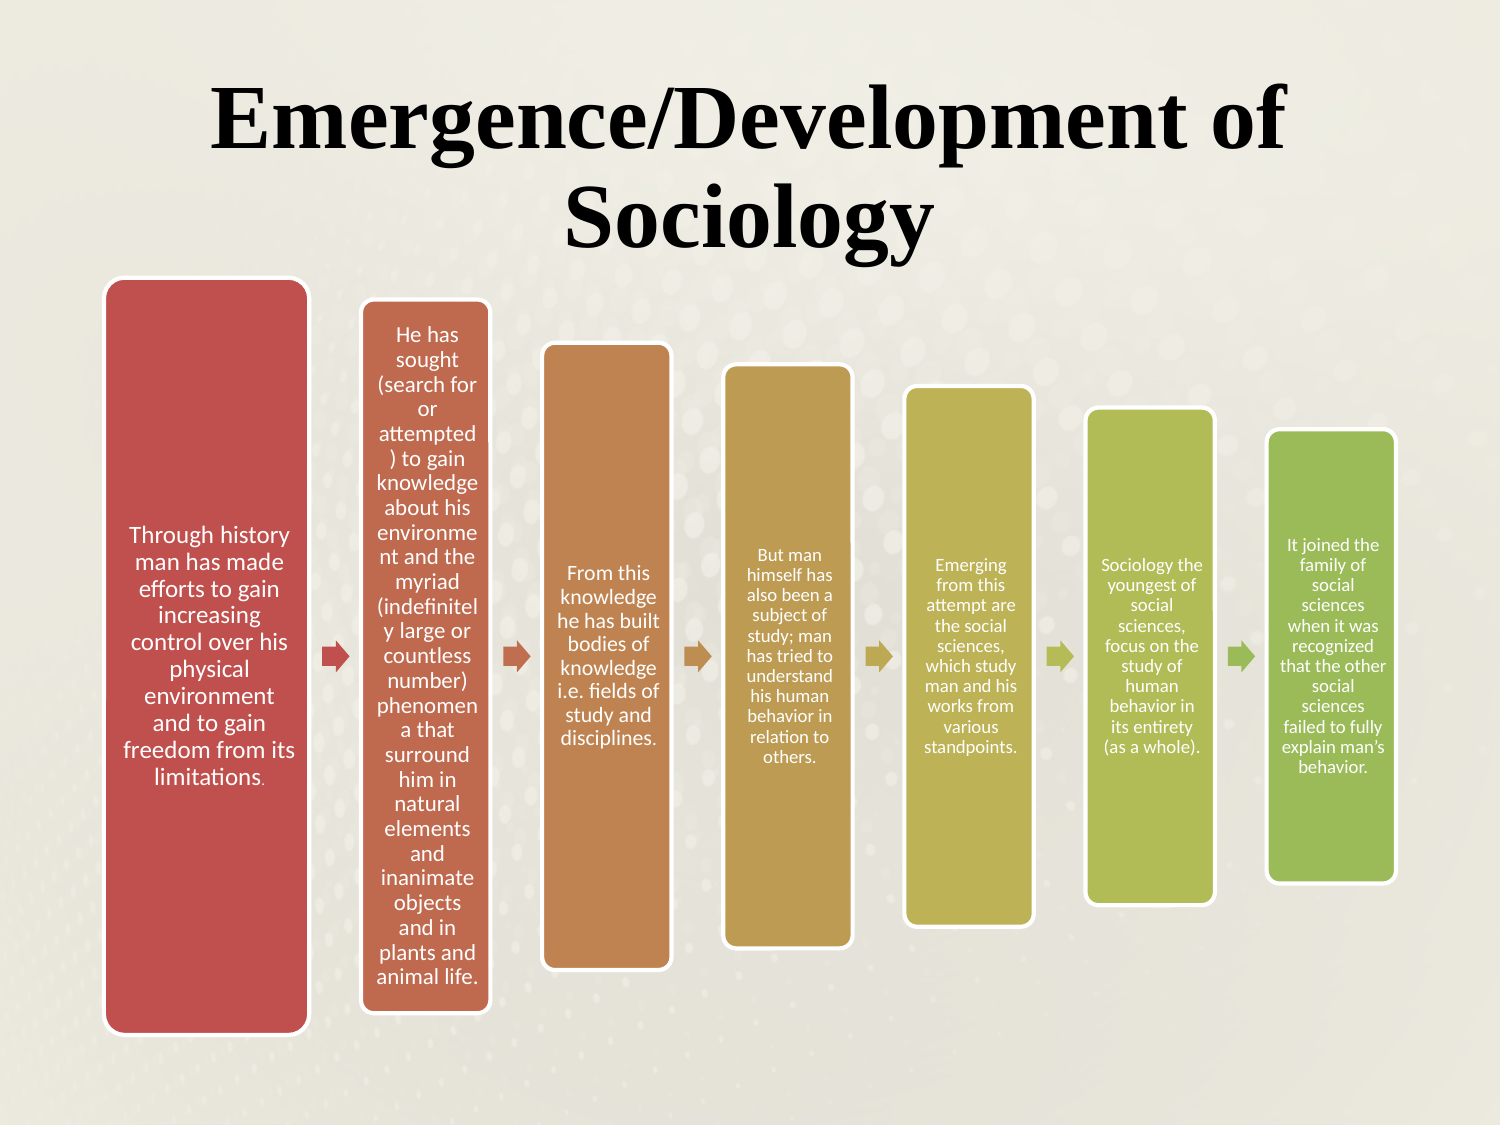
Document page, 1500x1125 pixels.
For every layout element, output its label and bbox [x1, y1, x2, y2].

picture [0, 0, 1500, 1125]
list [102, 299, 1398, 1014]
